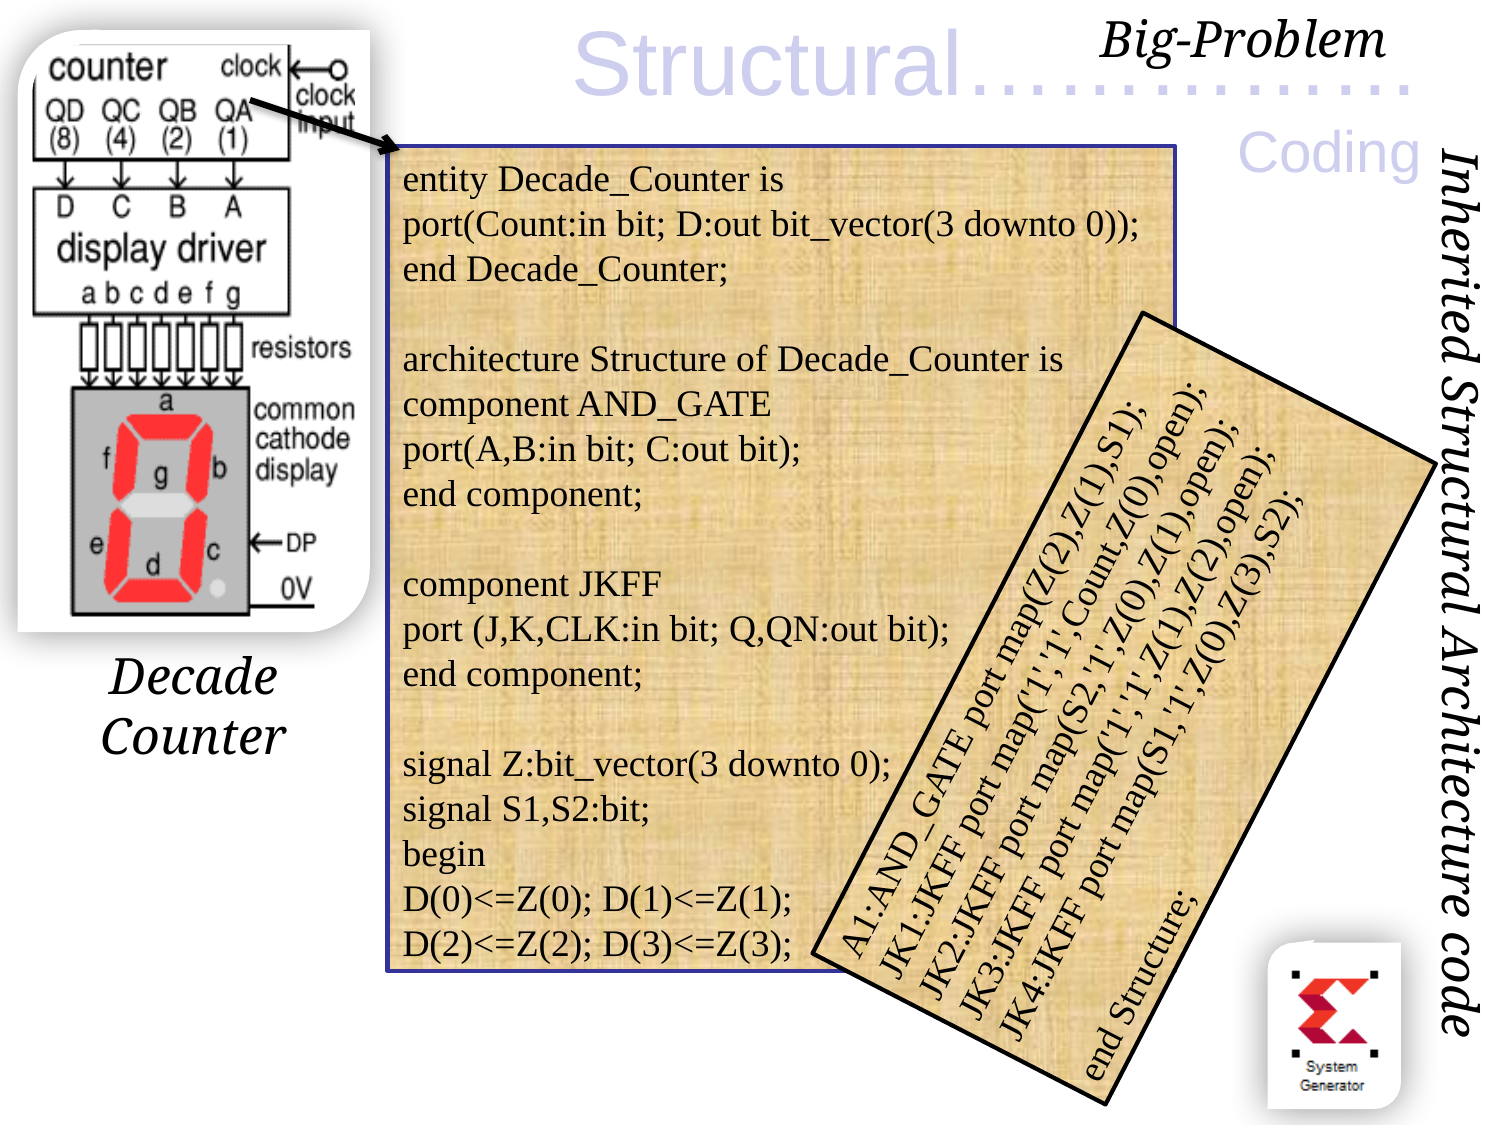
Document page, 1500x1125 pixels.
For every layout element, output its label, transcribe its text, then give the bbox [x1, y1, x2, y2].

text_box entity Decade_Counter is port(Count:in bit; D:out bit_vector(3 downto 0)); end Decade_Counter; architecture Structure of Decade_Counter is component AND_GATE port(A,B:in bit; C:out bit); end component; component JKFF port (J,K,CLK:in bit; Q,QN:out bit); end component; signal Z:bit_vector(3 downto 0); signal S1,S2:bit; begin D(0)<=Z(0); D(1)<=Z(1); D(2)<=Z(2); D(3)<=Z(3); [385, 144, 1177, 973]
picture [1274, 949, 1394, 1102]
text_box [249, 99, 401, 151]
picture [24, 37, 363, 626]
text_box Big-Problem [987, 0, 1500, 75]
text_box Decade Counter [0, 637, 388, 773]
text_box A1:AND_GATE port map(Z(2),Z(1),S1); JK1:JKFF port map('1','1',Count,Z(0),open); JK2:JKFF port map(S2,'1',Z(0),Z(1),open); JK3:JKFF port map('1','1',Z(1),Z(2),open); JK4:JKFF port map(S1,'1',Z(0),Z(3),S2); end Structure; [810, 310, 1438, 1107]
text_box Inherited Structural Architecture code [1425, 125, 1500, 1063]
title Structural…………… Coding [74, 0, 1438, 188]
